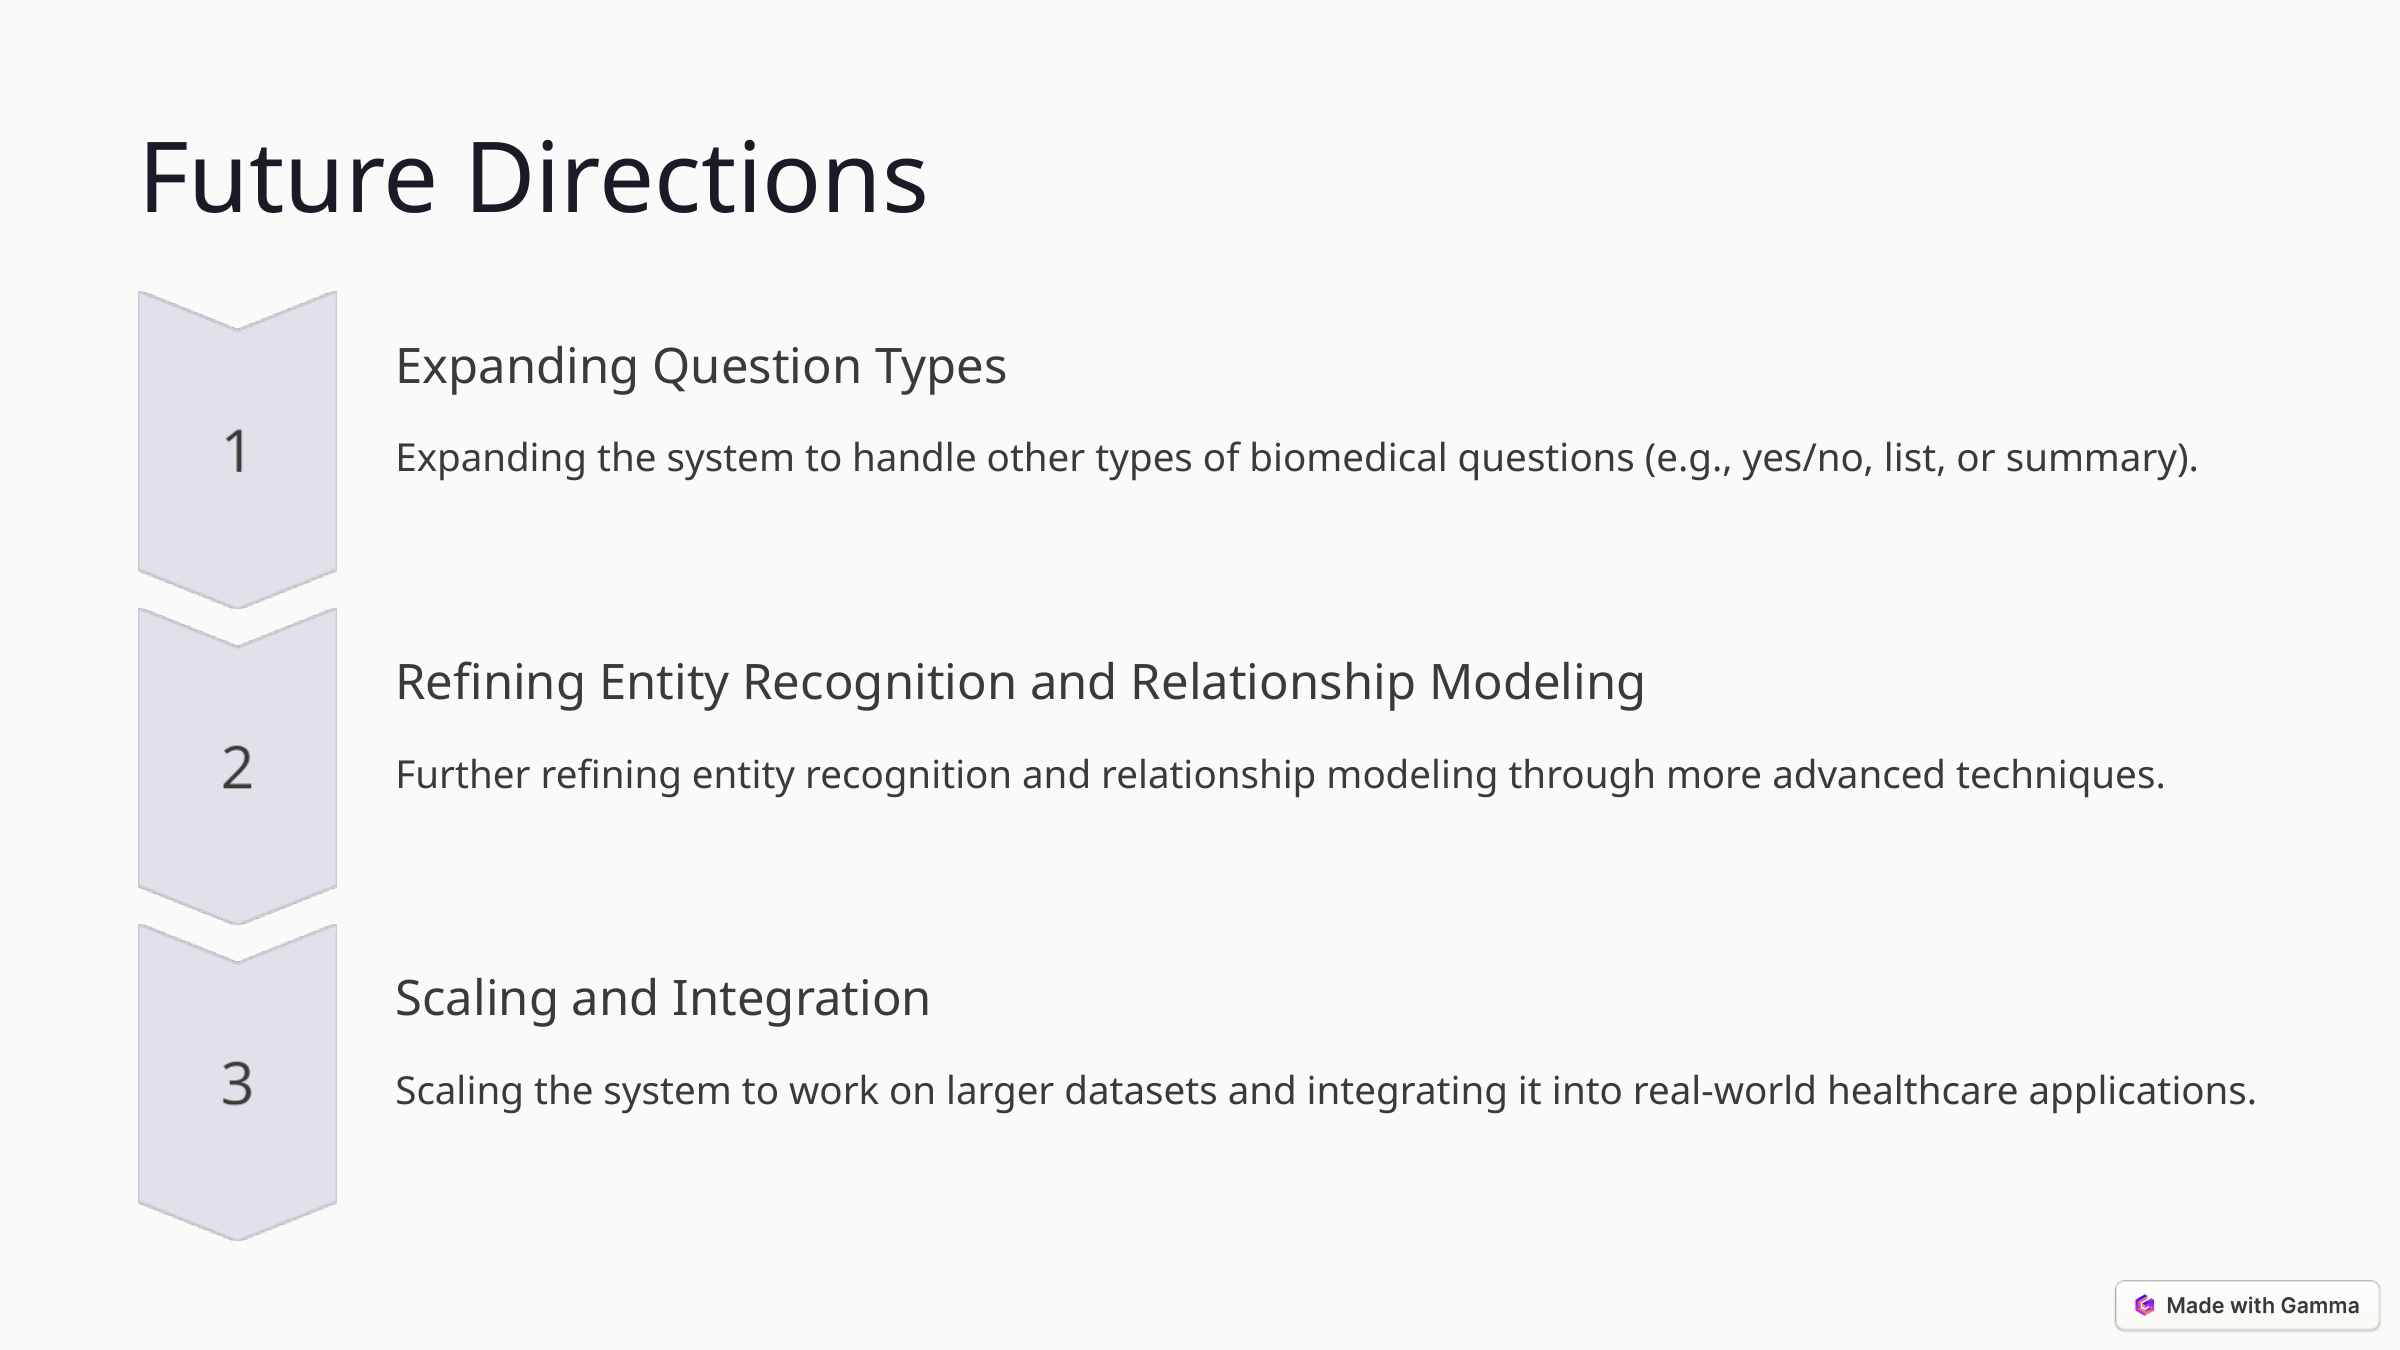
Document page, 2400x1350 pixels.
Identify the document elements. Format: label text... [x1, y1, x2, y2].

text_box Refining Entity Recognition and Relationship Modeling [395, 647, 1627, 710]
text_box Expanding the system to handle other types of biomedical questions (e.g., yes/no, list, or summary). [395, 416, 2262, 481]
text_box Further refining entity recognition and relationship modeling through more advanced techniques. [395, 733, 2262, 797]
text_box Expanding Question Types [395, 331, 1003, 394]
picture [138, 291, 337, 1241]
text_box Future Directions [138, 109, 1128, 233]
text_box Scaling the system to work on larger datasets and integrating it into real-world healthcare applications. [395, 1049, 2262, 1113]
picture [2106, 1271, 2389, 1339]
text_box Scaling and Integration [395, 964, 921, 1026]
